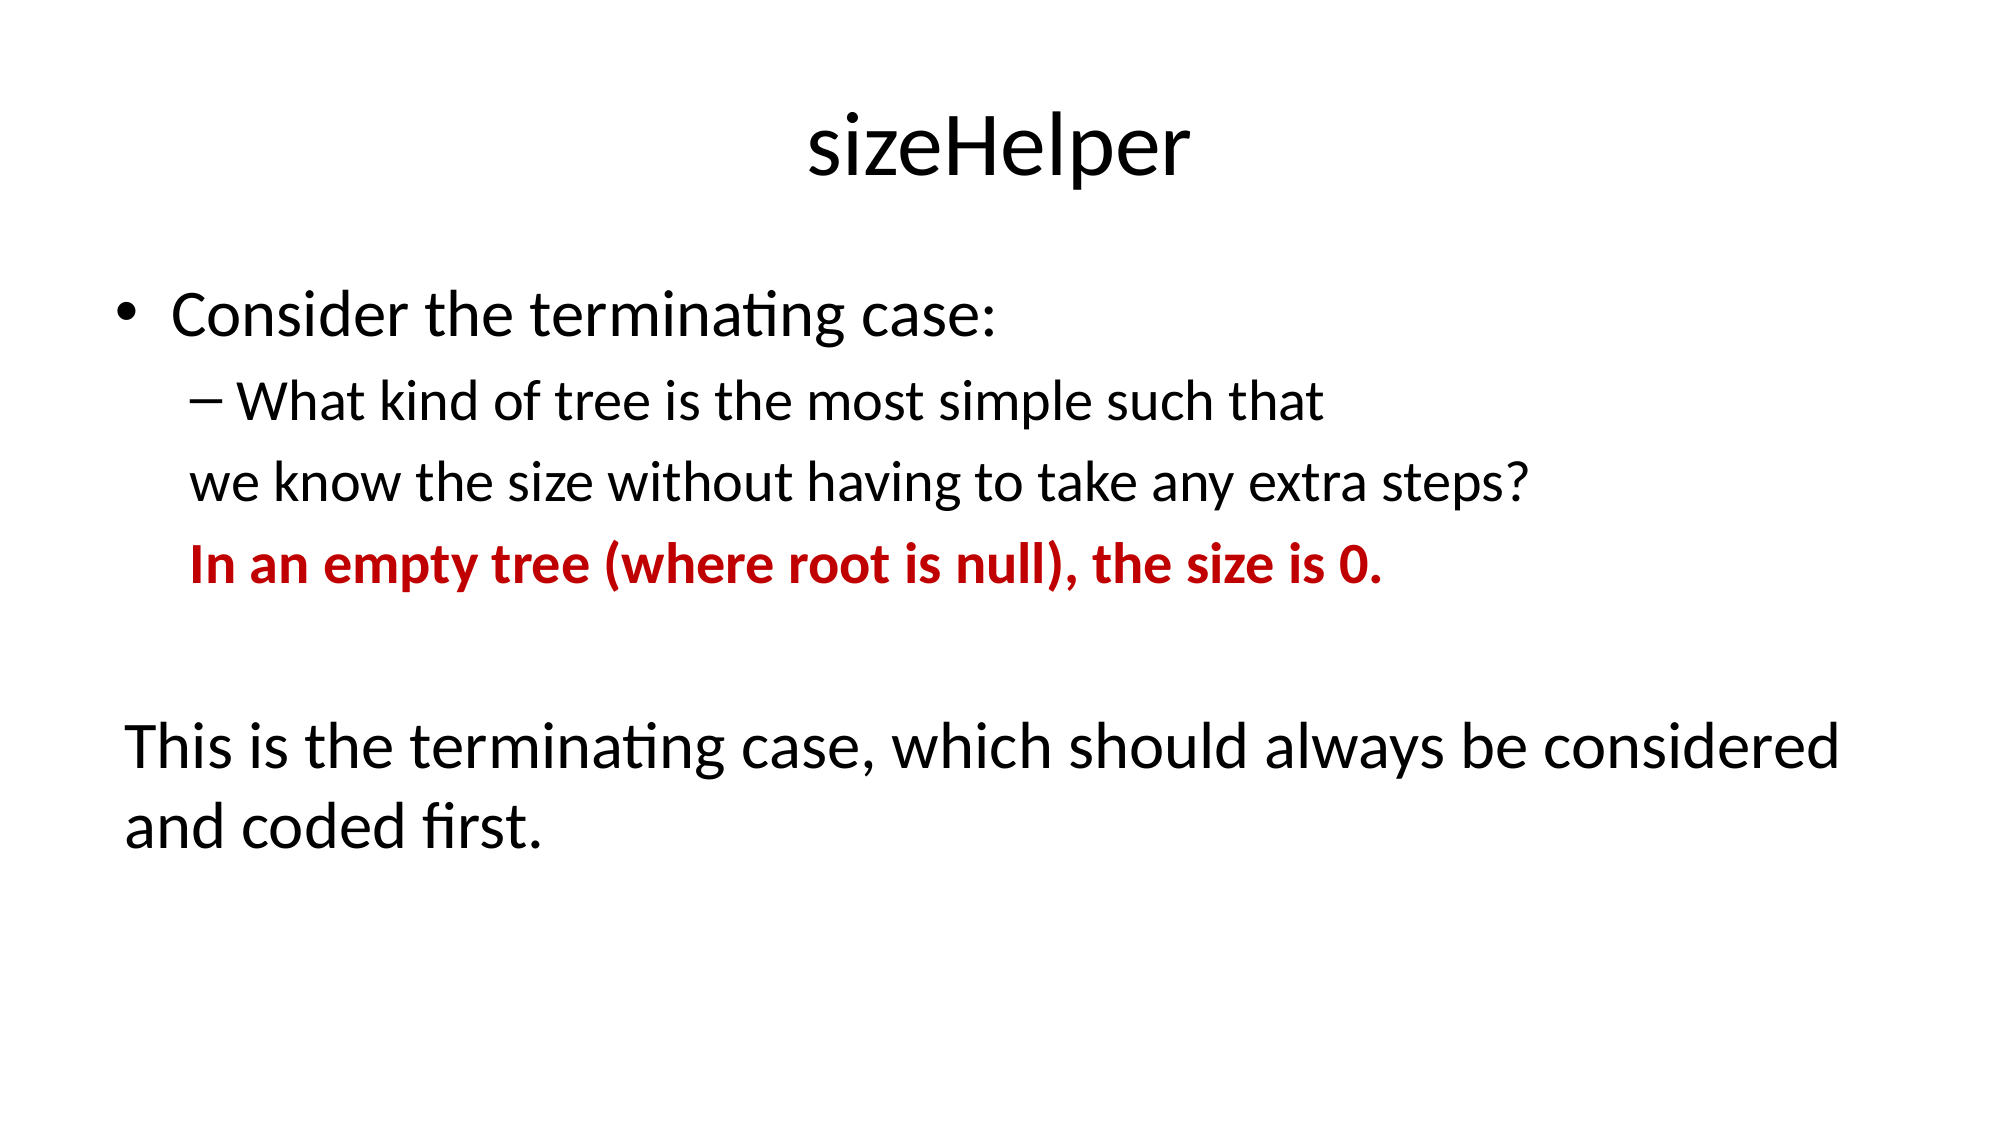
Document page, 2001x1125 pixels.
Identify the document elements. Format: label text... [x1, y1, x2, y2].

list Consider the terminating case: What kind of tree is the most simple such that we know the size without having to take any extra steps? In an empty tree (where root is null), the size is 0. This is the terminating case, which should always be considered and coded first. [99, 262, 1900, 1005]
title sizeHelper [99, 45, 1900, 233]
